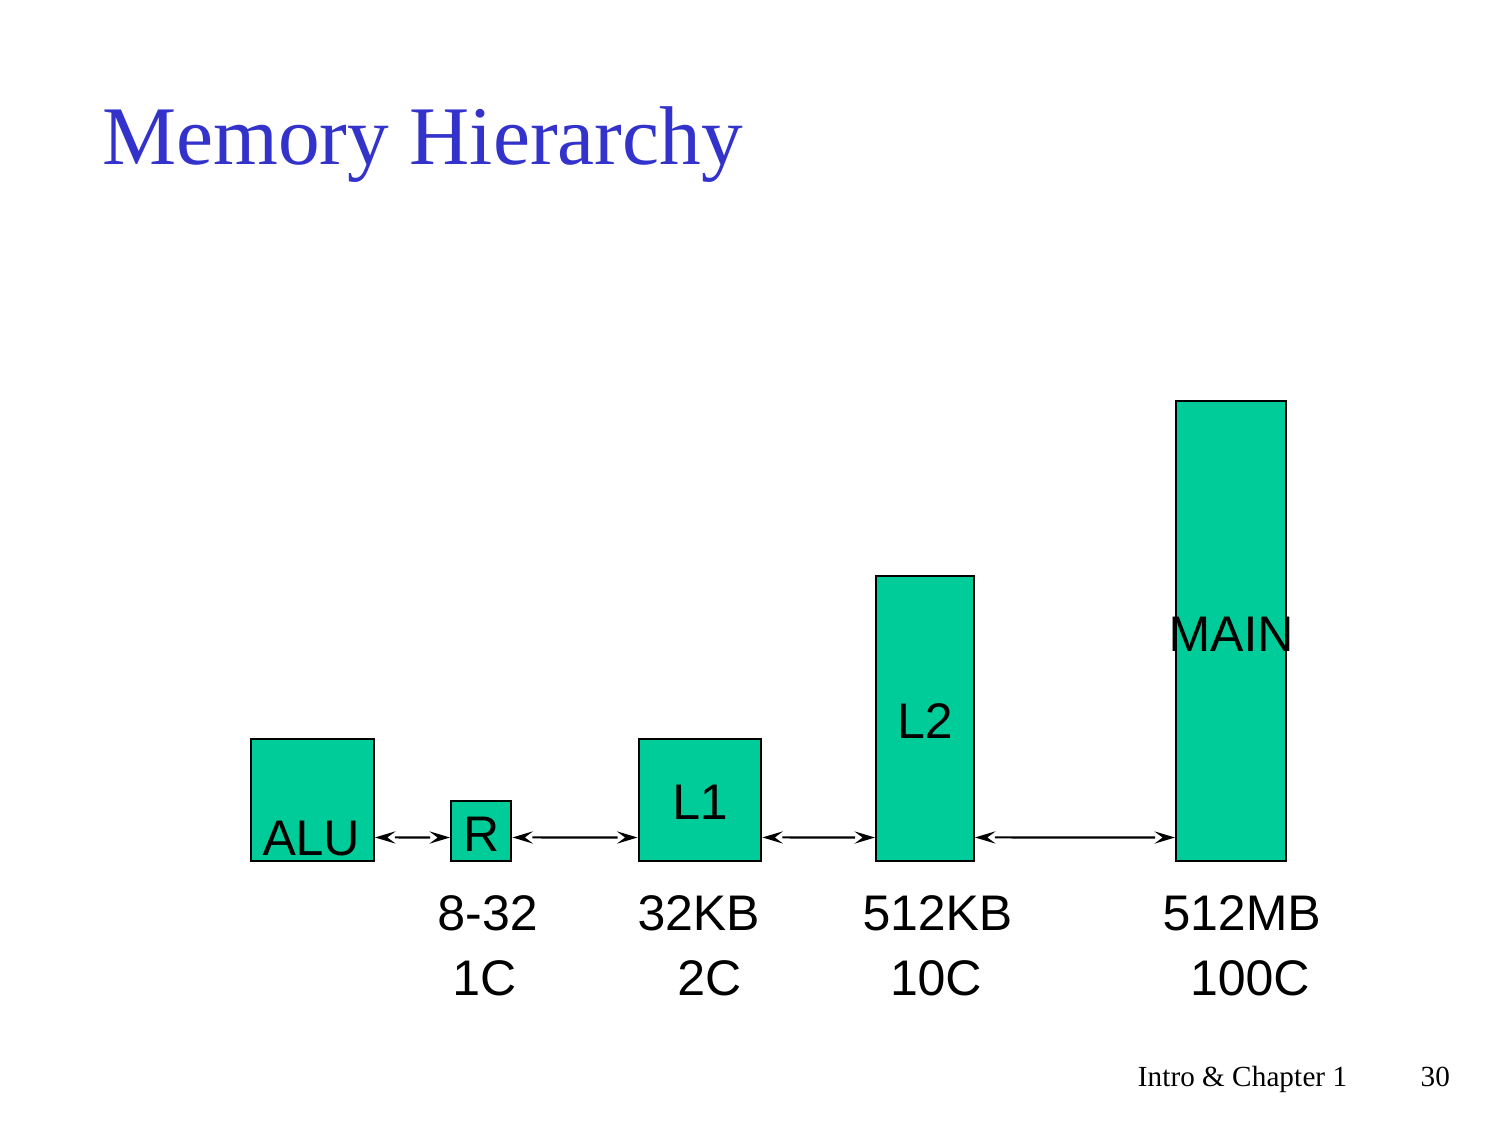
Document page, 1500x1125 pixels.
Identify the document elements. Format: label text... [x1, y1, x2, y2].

text_box [251, 738, 374, 797]
text_box [975, 831, 996, 844]
text_box [429, 831, 451, 844]
text_box [854, 831, 875, 844]
text_box [616, 831, 638, 844]
text_box L2 [875, 576, 974, 862]
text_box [422, 872, 1337, 948]
footer Intro & Chapter 1 [887, 1049, 1362, 1125]
text_box [762, 831, 784, 844]
text_box [512, 831, 534, 844]
text_box R [451, 801, 512, 862]
text_box [375, 831, 396, 844]
text_box L1 [638, 738, 762, 862]
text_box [424, 937, 1325, 1073]
slide_number 30 [1362, 1049, 1466, 1125]
text_box ALU [247, 797, 375, 873]
title Memory Hierarchy [87, 37, 1363, 225]
text_box MAIN [1175, 400, 1287, 862]
text_box [1154, 831, 1175, 844]
